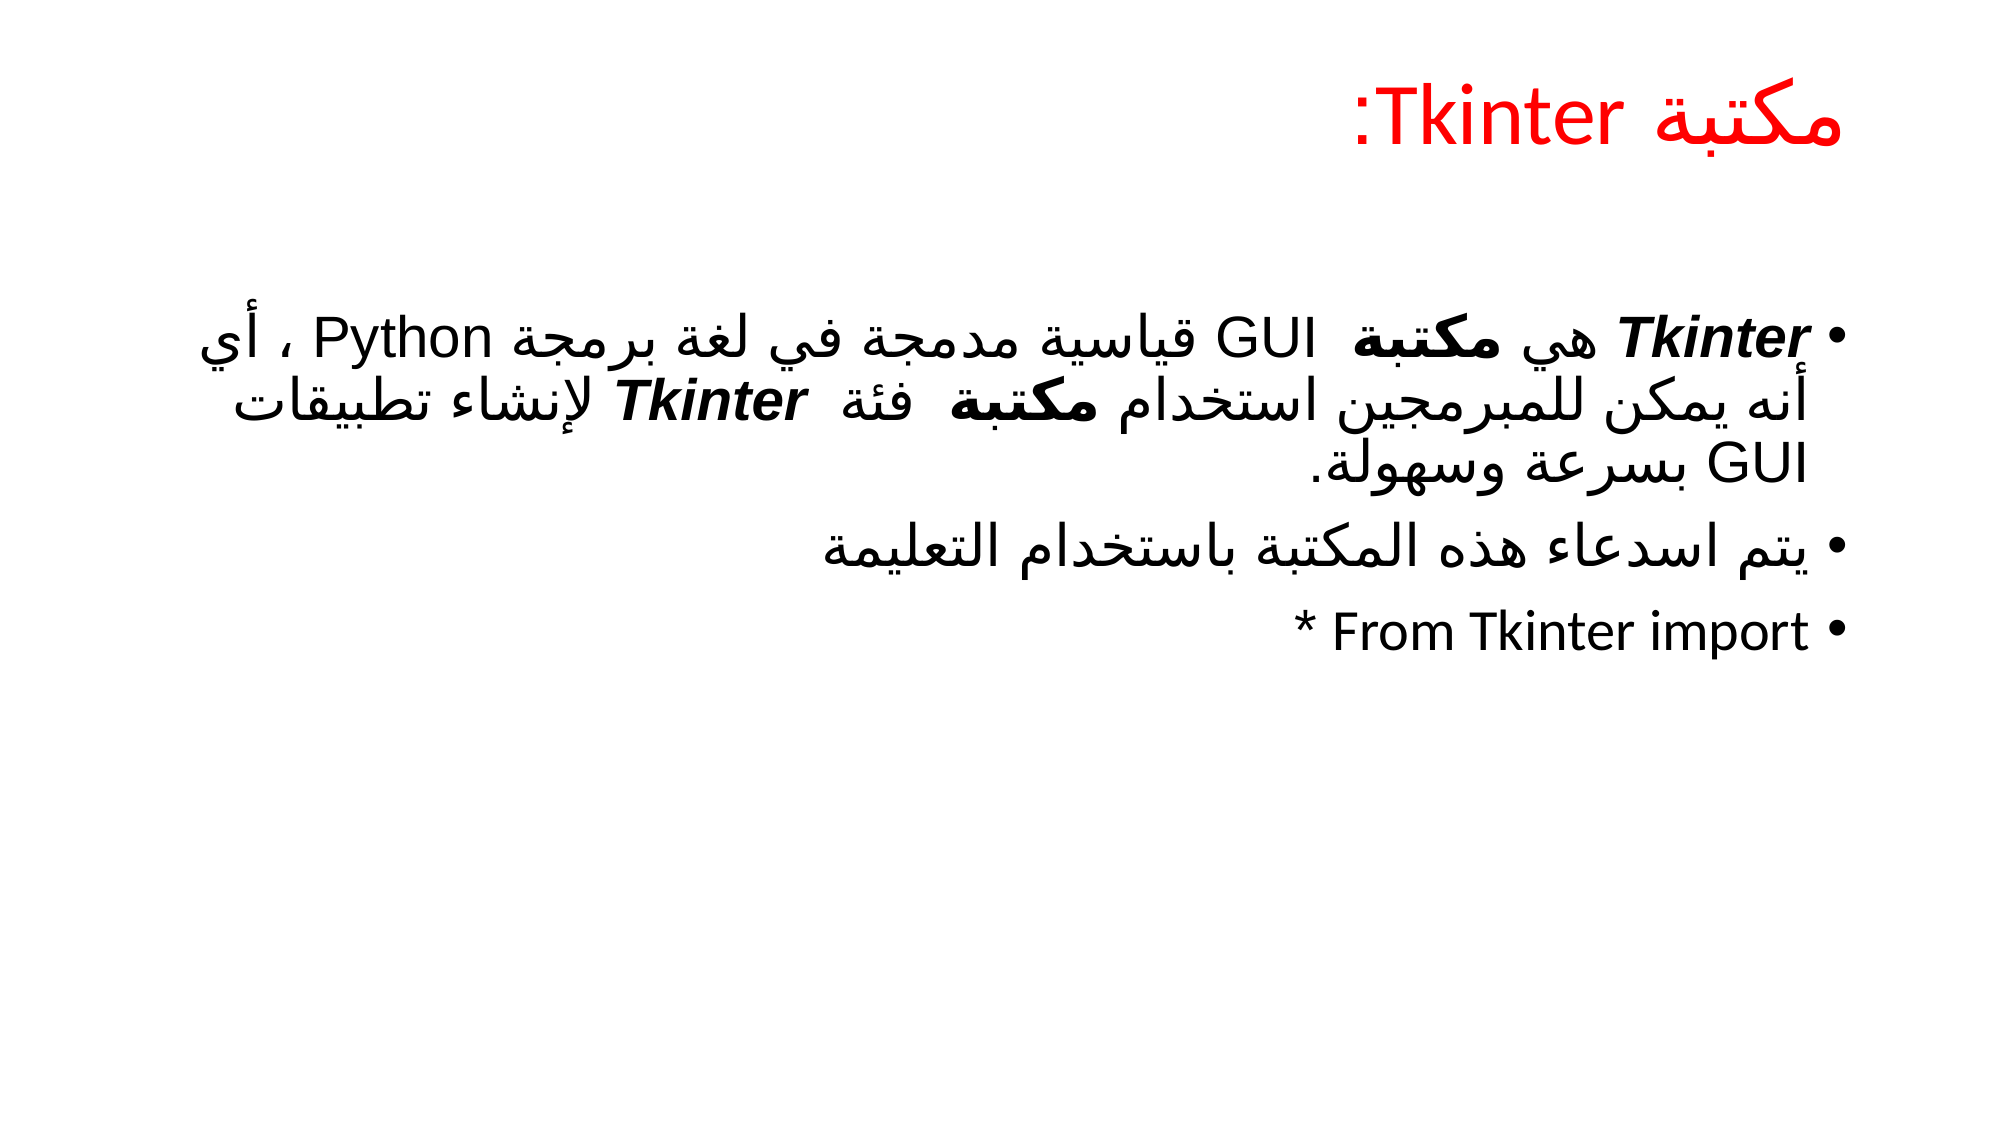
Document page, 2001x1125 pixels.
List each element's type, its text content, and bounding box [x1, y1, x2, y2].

list Tkinter هي مكتبة GUI قياسية مدمجة في لغة برمجة Python ، أي أنه يمكن للمبرمجين استخدام مكتبة فئة Tkinter لإنشاء تطبيقات GUI بسرعة وسهولة. يتم اسدعاء هذه المكتبة باستخدام التعليمة From Tkinter import * [137, 299, 1863, 1014]
title مكتبة Tkinter: [137, 59, 1863, 278]
